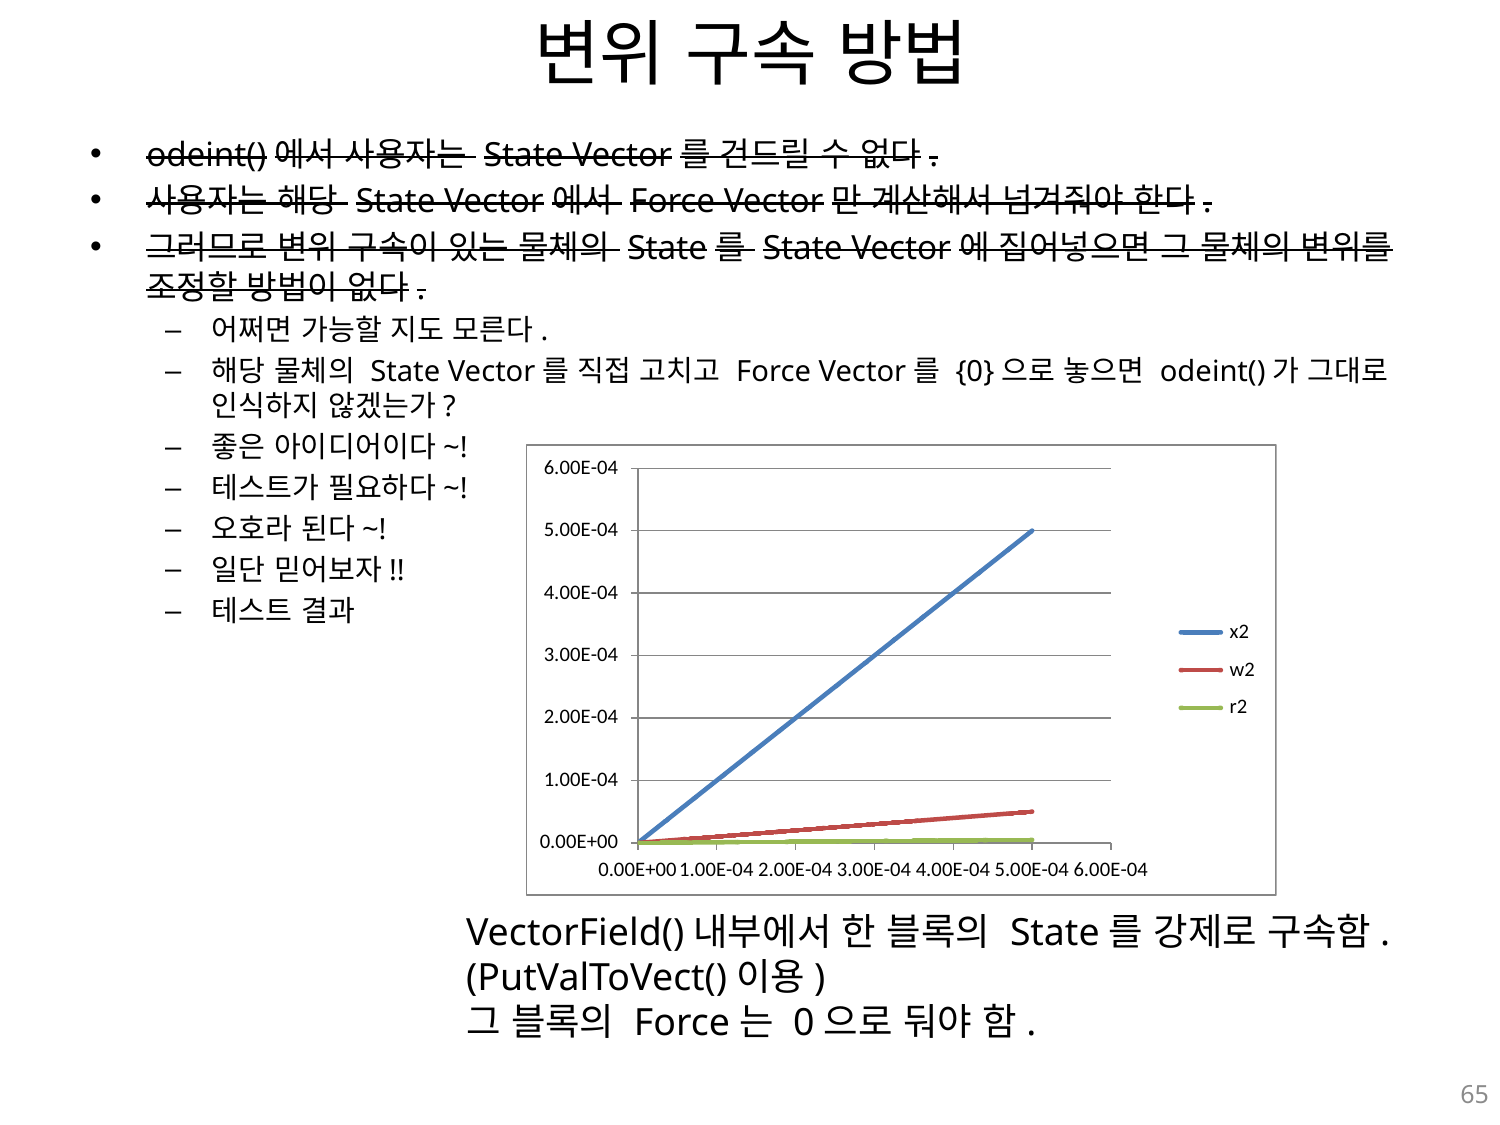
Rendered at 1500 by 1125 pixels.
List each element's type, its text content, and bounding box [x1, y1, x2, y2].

slide_number 65 [1153, 1065, 1500, 1125]
title 변위 구속 방법 [76, 0, 1427, 102]
picture [525, 444, 1277, 896]
list odeint()에서 사용자는 State Vector를 건드릴 수 없다. 사용자는 해당 State Vector에서 Force Vector만 계산해서 넘겨줘야 한다. 그러므로 변위 구속이 있는 물체의 State를 State Vector에 집어넣으면 그 물체의 변위를 조정할 방법이 없다. 어쩌면 가능할 지도 모른다. 해당 물체의 State Vector를 직접 고치고 Force Vector를 {0}으로 놓으면 odeint()가 그대로 인식하지 않겠는가? 좋은 아이디어이다~! 테스트가 필요하다~! 오호라 된다~! 일단 믿어보자!! 테스트 결과 [75, 125, 1425, 1005]
text_box VectorField()내부에서 한 블록의 State를 강제로 구속함. (PutValToVect()이용) 그 블록의 Force는 0으로 둬야 함. [451, 900, 1406, 1050]
